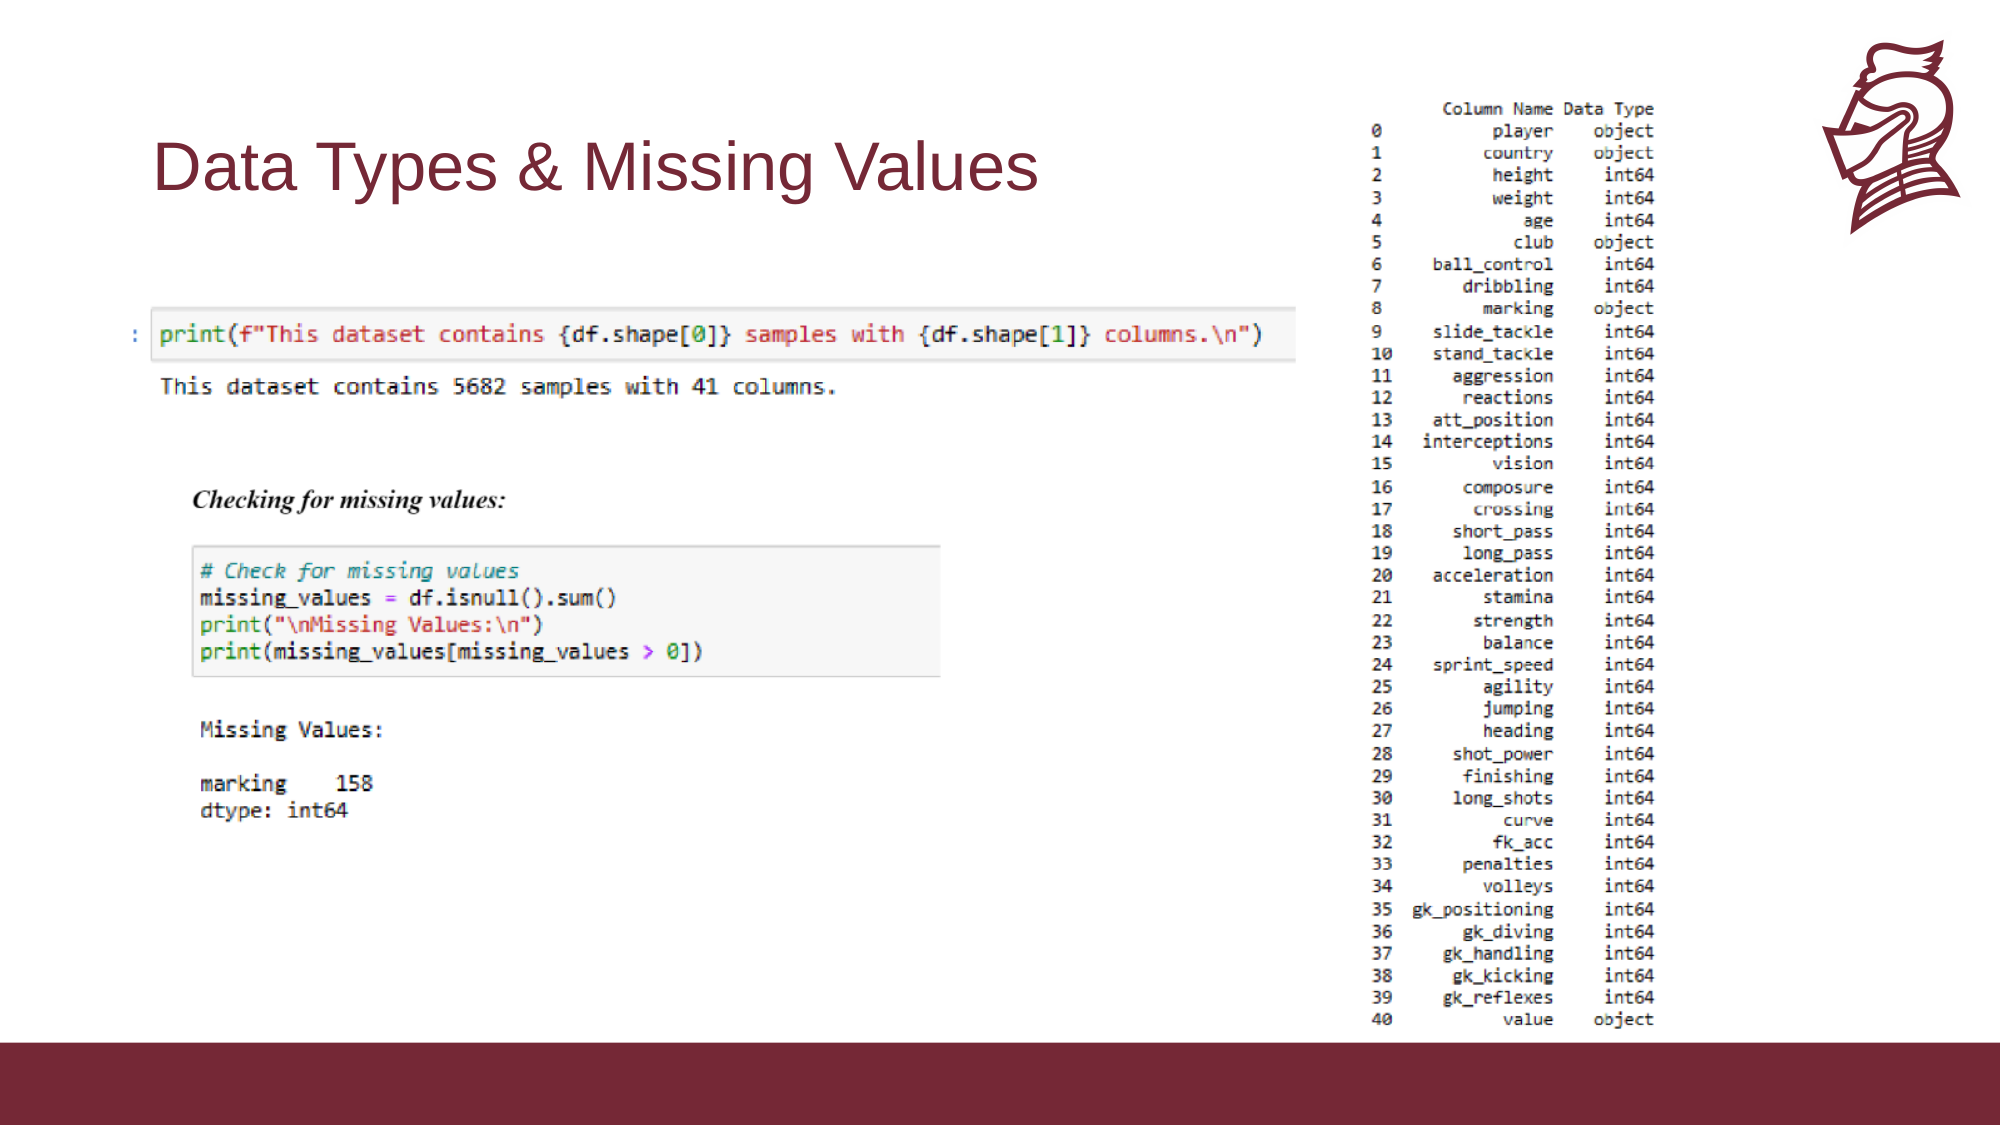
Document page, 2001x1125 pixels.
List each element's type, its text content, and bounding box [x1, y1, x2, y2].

title Data Types & Missing Values [137, 59, 1863, 278]
picture [150, 458, 1210, 854]
picture [1333, 90, 1739, 1035]
picture [1813, 30, 1972, 248]
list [102, 283, 1333, 425]
